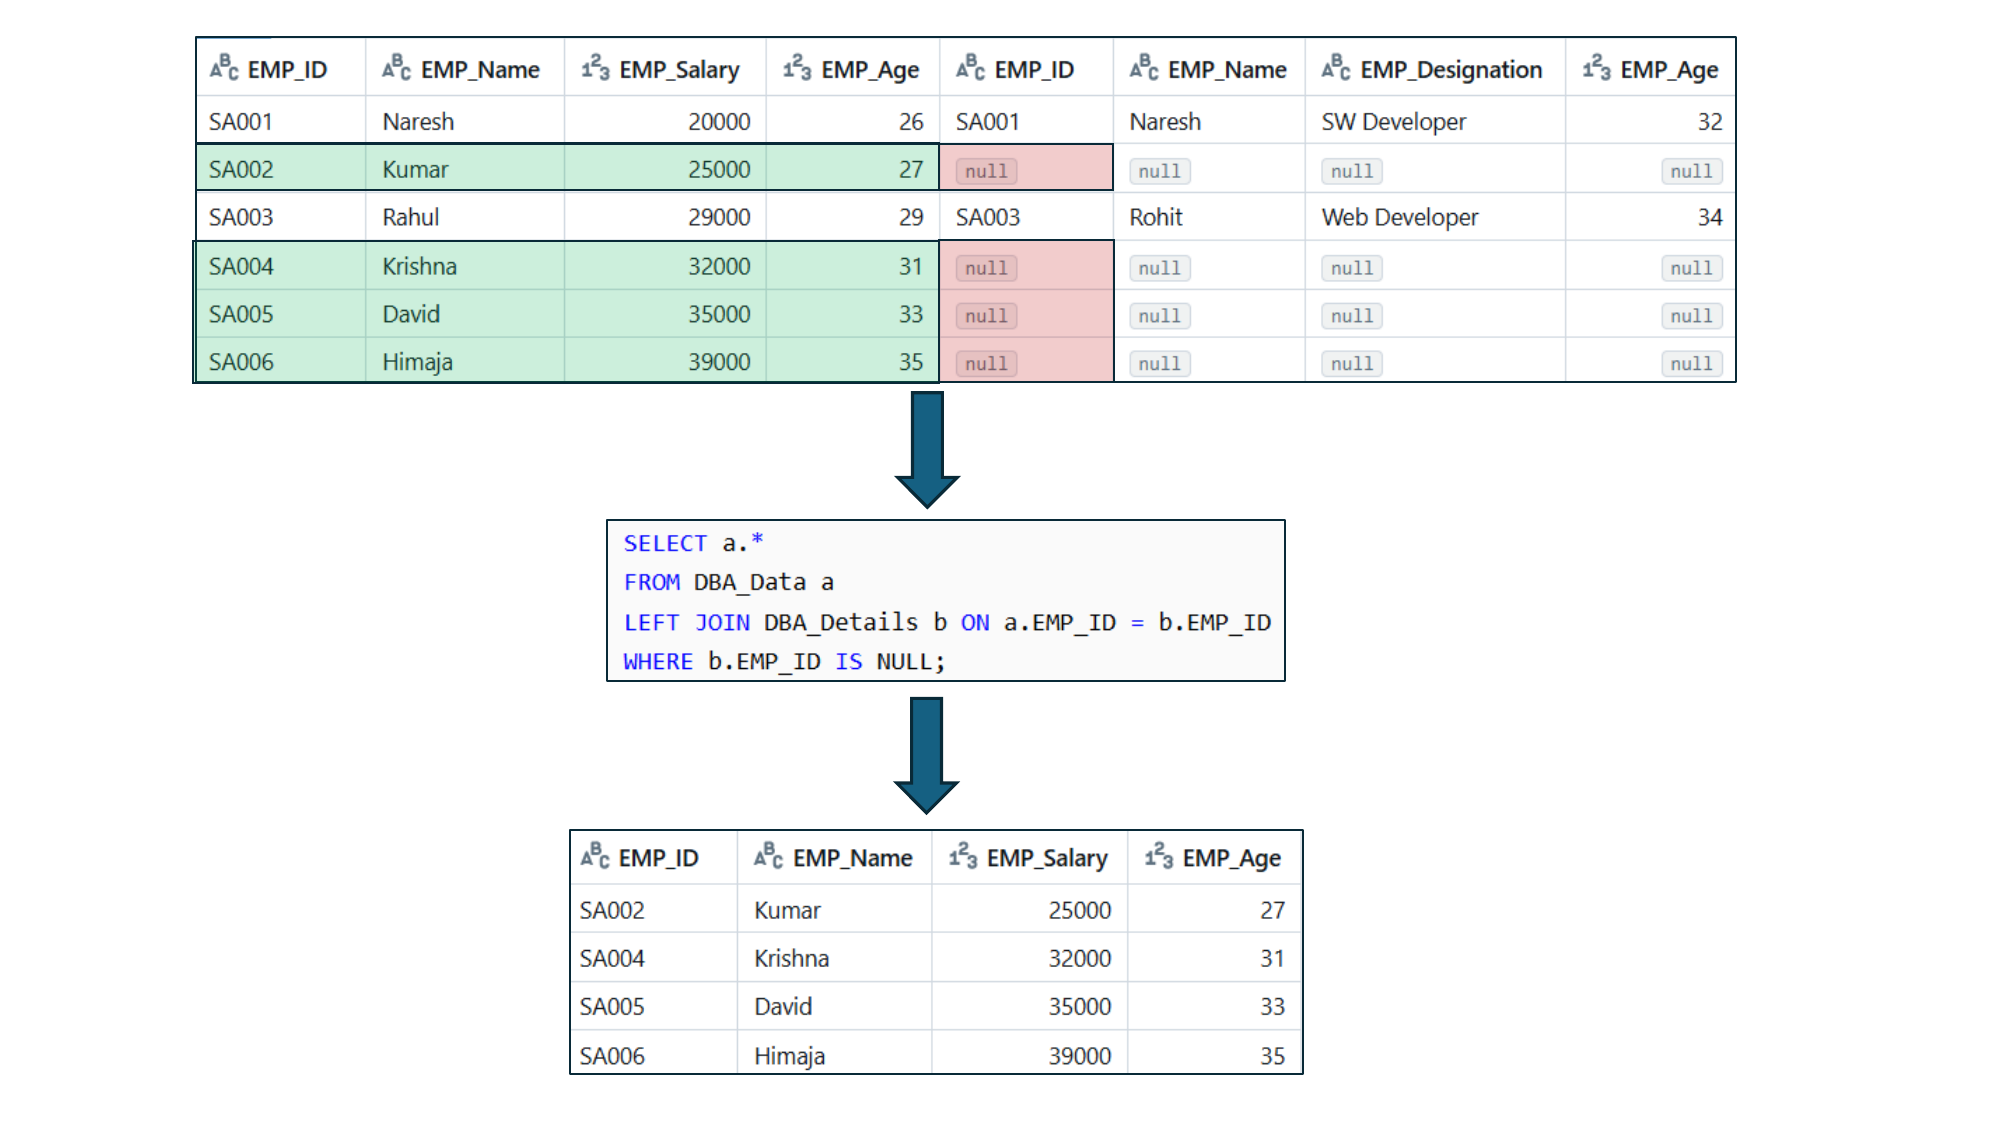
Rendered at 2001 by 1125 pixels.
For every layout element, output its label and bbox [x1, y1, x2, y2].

text_box [892, 696, 961, 816]
picture [607, 520, 1285, 681]
picture [570, 830, 1302, 1074]
text_box [893, 391, 962, 510]
text_box [192, 240, 940, 385]
picture [196, 37, 1736, 382]
